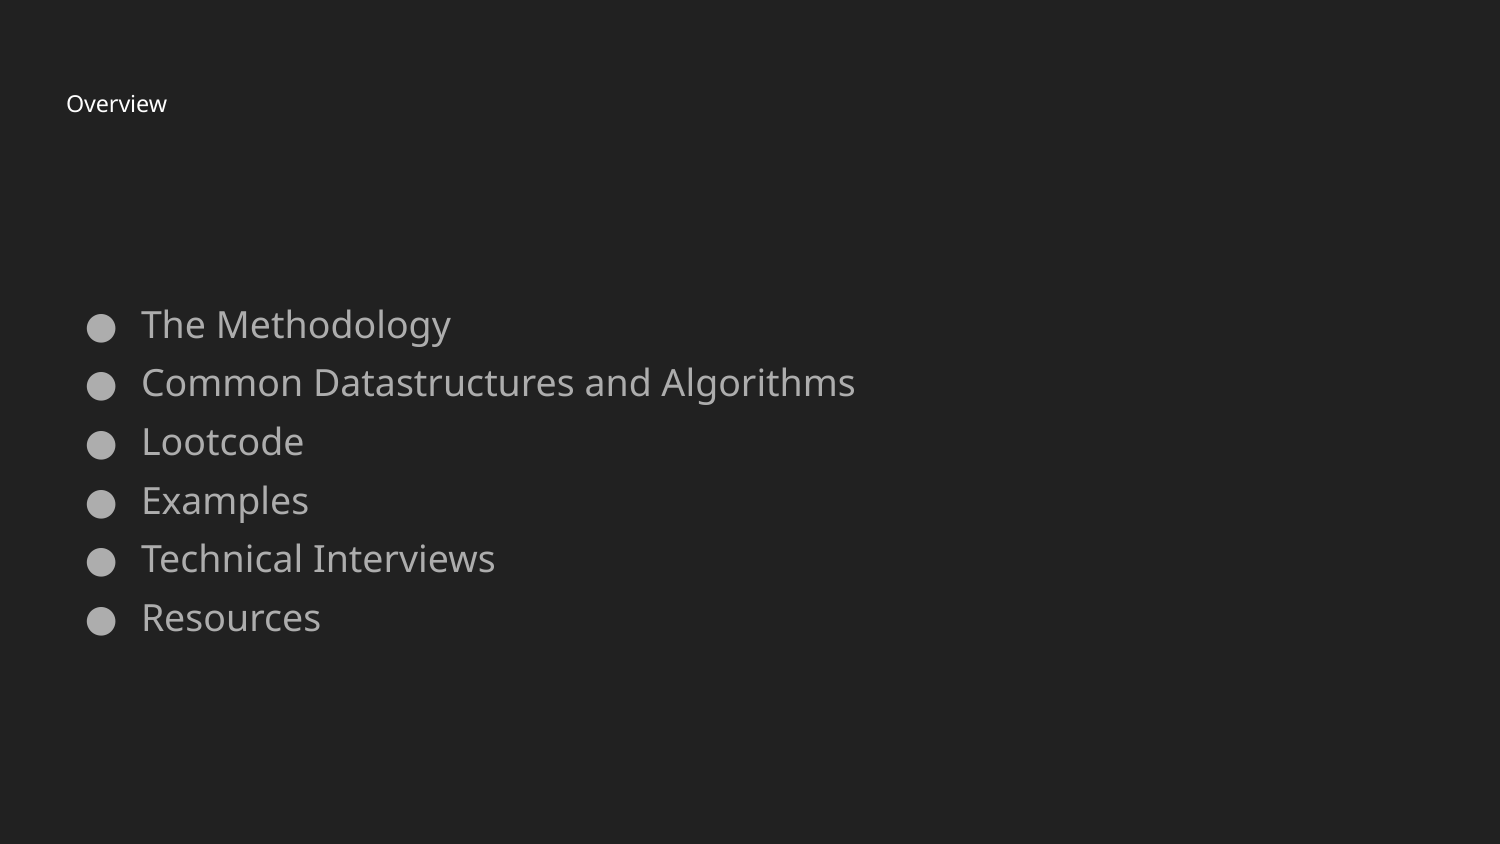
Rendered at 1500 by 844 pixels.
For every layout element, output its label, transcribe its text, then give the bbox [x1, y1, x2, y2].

title Overview [51, 72, 1449, 167]
list The Methodology Common Datastructures and Algorithms Lootcode Examples Technical Interviews Resources [51, 186, 1449, 747]
